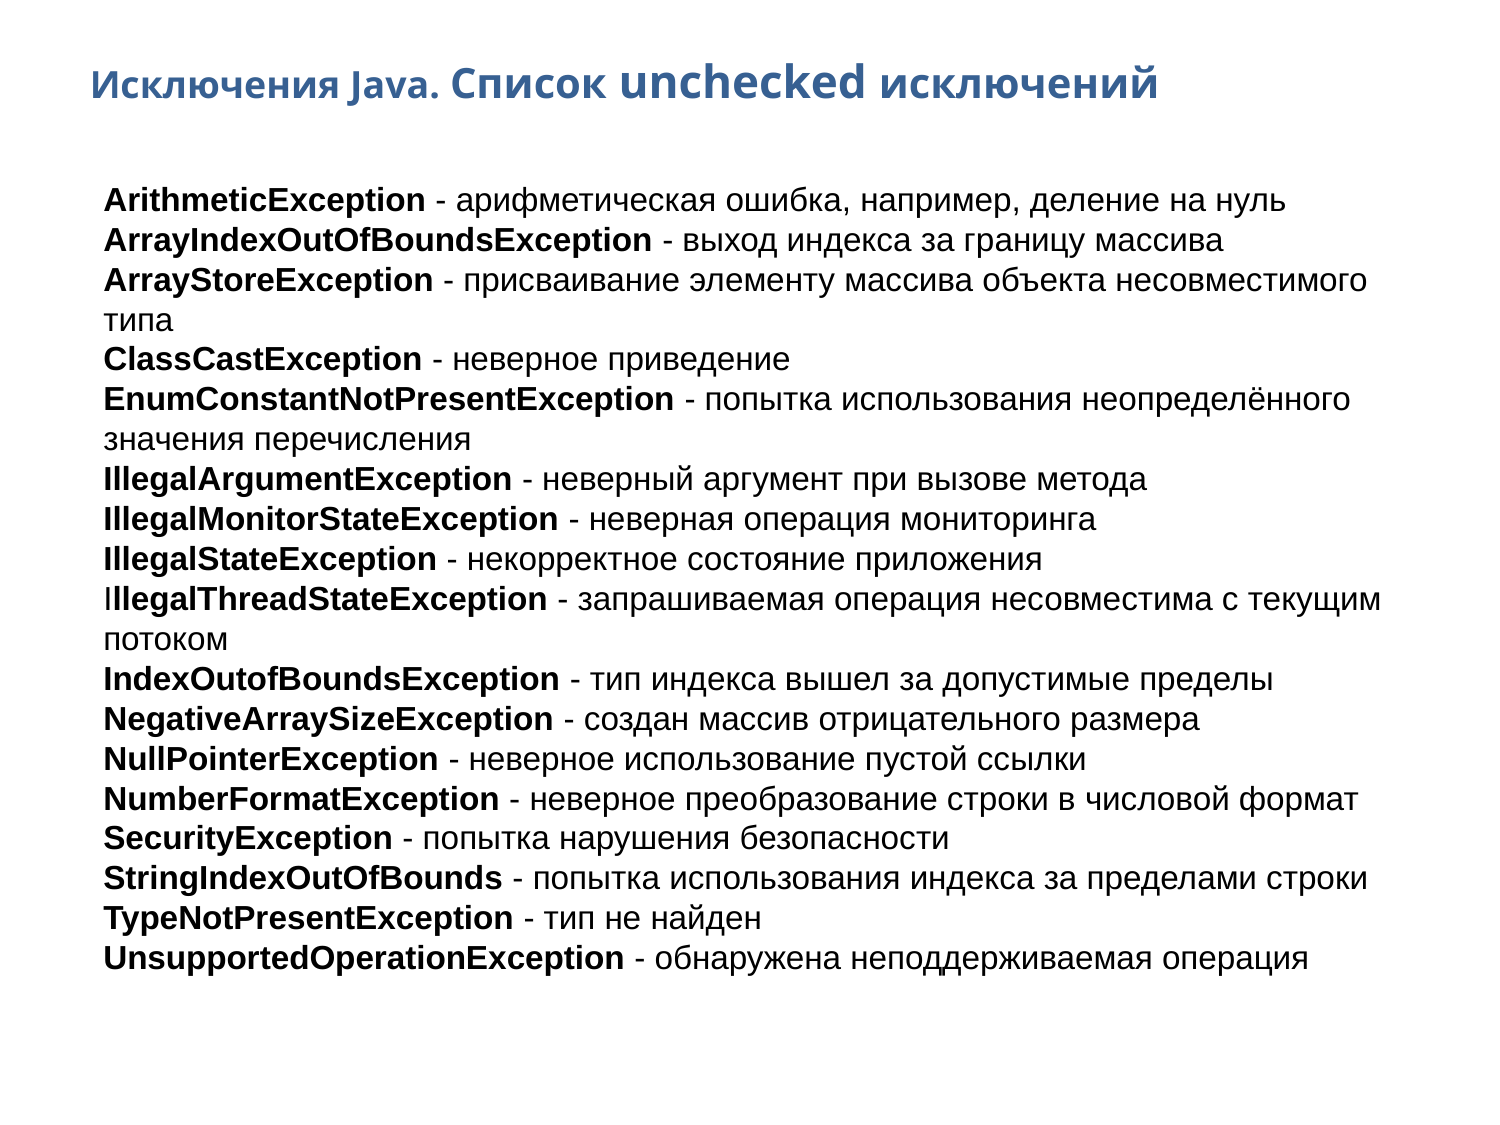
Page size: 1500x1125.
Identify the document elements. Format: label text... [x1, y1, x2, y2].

text_box ArithmeticException - арифметическая ошибка, например, деление на нуль ArrayIndexOutOfBoundsException - выход индекса за границу массива ArrayStoreException - присваивание элементу массива объекта несовместимого типа ClassCastException - неверное приведение EnumConstantNotPresentException - попытка использования неопределённого значения перечисления IllegalArgumentException - неверный аргумент при вызове метода IllegalMonitorStateException - неверная операция мониторинга IllegalStateException - некорректное состояние приложения IllegalThreadStateException - запрашиваемая операция несовместима с текущим потоком IndexOutofBoundsException - тип индекса вышел за допустимые пределы NegativeArraySizeException - создан массив отрицательного размера NullPointerException - неверное использование пустой ссылки NumberFormatException - неверное преобразование строки в числовой формат SecurityException - попытка нарушения безопасности StringIndexOutOfBounds - попытка использования индекса за пределами строки TypeNotPresentException - тип не найден UnsupportedOperationException - обнаружена неподдерживаемая операция [88, 170, 1447, 945]
text_box Исключения Java. Список unchecked исключений [75, 45, 1425, 163]
